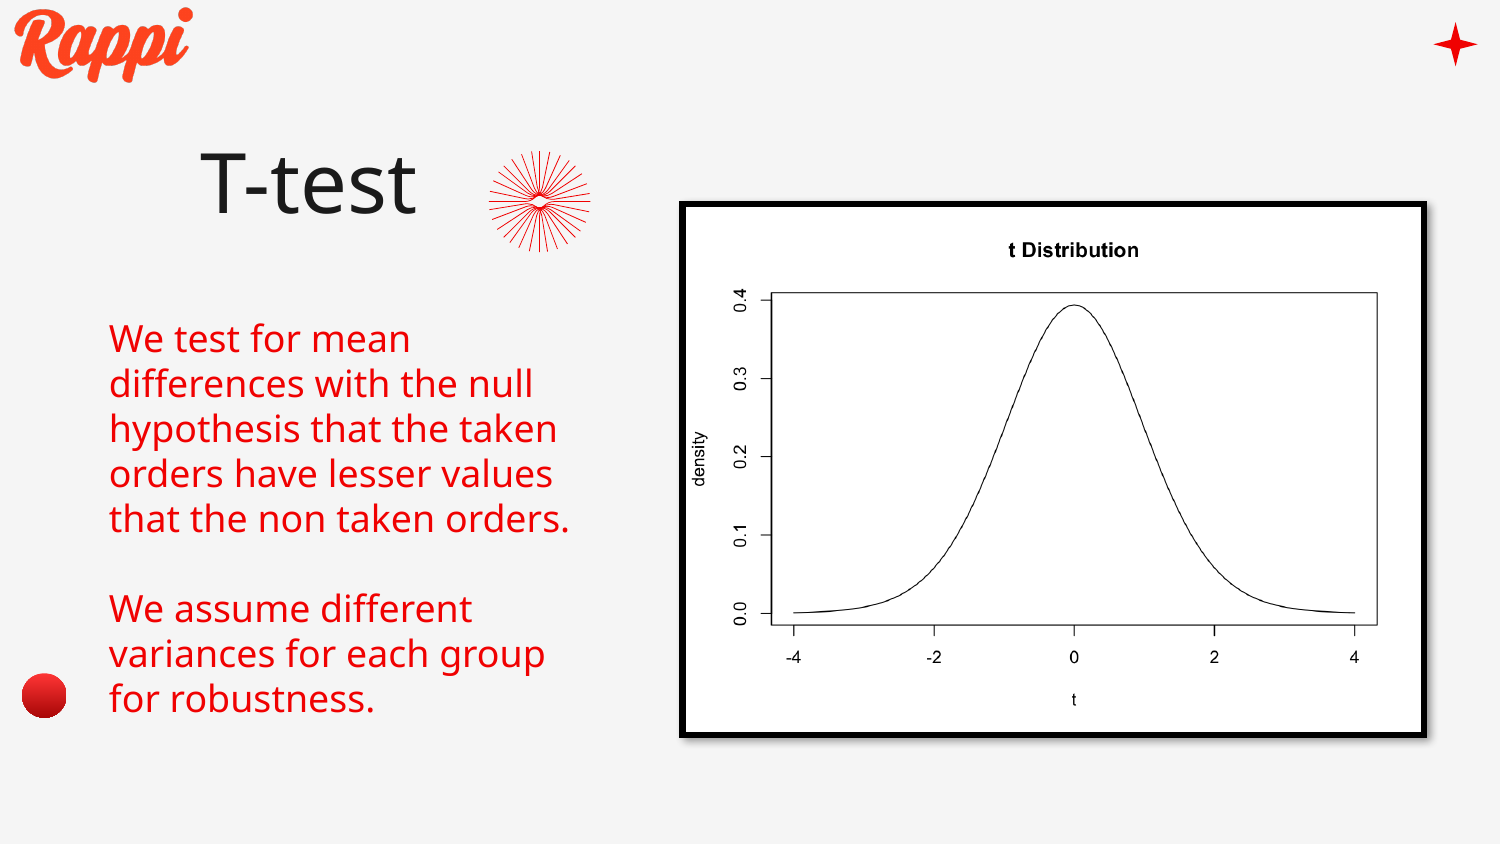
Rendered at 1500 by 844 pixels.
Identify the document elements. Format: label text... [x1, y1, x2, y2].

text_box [488, 150, 591, 253]
picture [12, 6, 194, 83]
subtitle We test for mean differences with the null hypothesis that the taken orders have lesser values that the non taken orders. We assume different variances for each group for robustness. [94, 300, 617, 714]
title T-test [185, 115, 524, 226]
picture [685, 206, 1421, 733]
